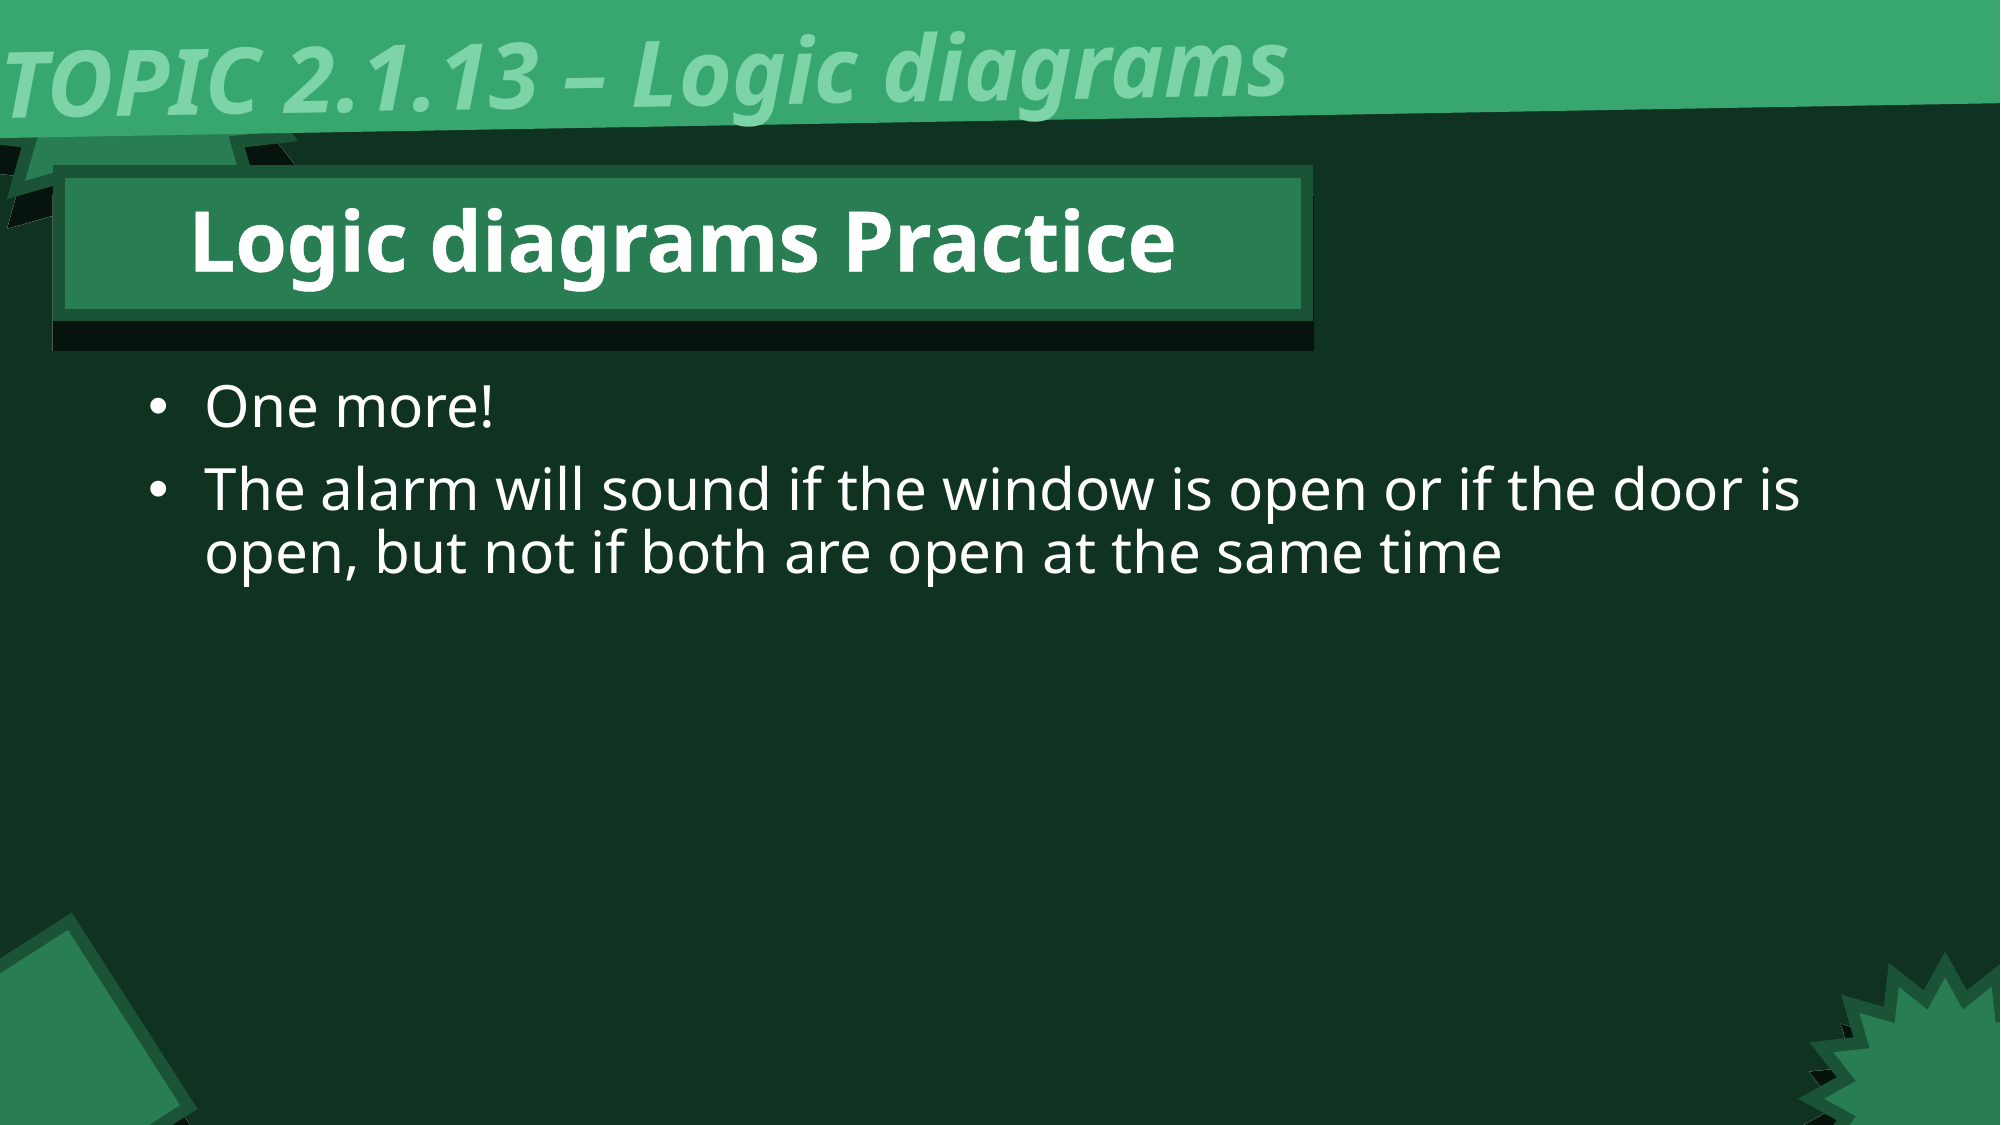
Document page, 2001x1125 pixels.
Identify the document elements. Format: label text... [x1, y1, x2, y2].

text_box [0, 134, 290, 193]
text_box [0, 0, 2000, 126]
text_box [58, 170, 1308, 399]
text_box [0, 919, 192, 1125]
subtitle One more! The alarm will sound if the window is open or if the door is open, but not if both are open at the same time [133, 369, 1857, 1078]
text_box [1807, 961, 2000, 1125]
